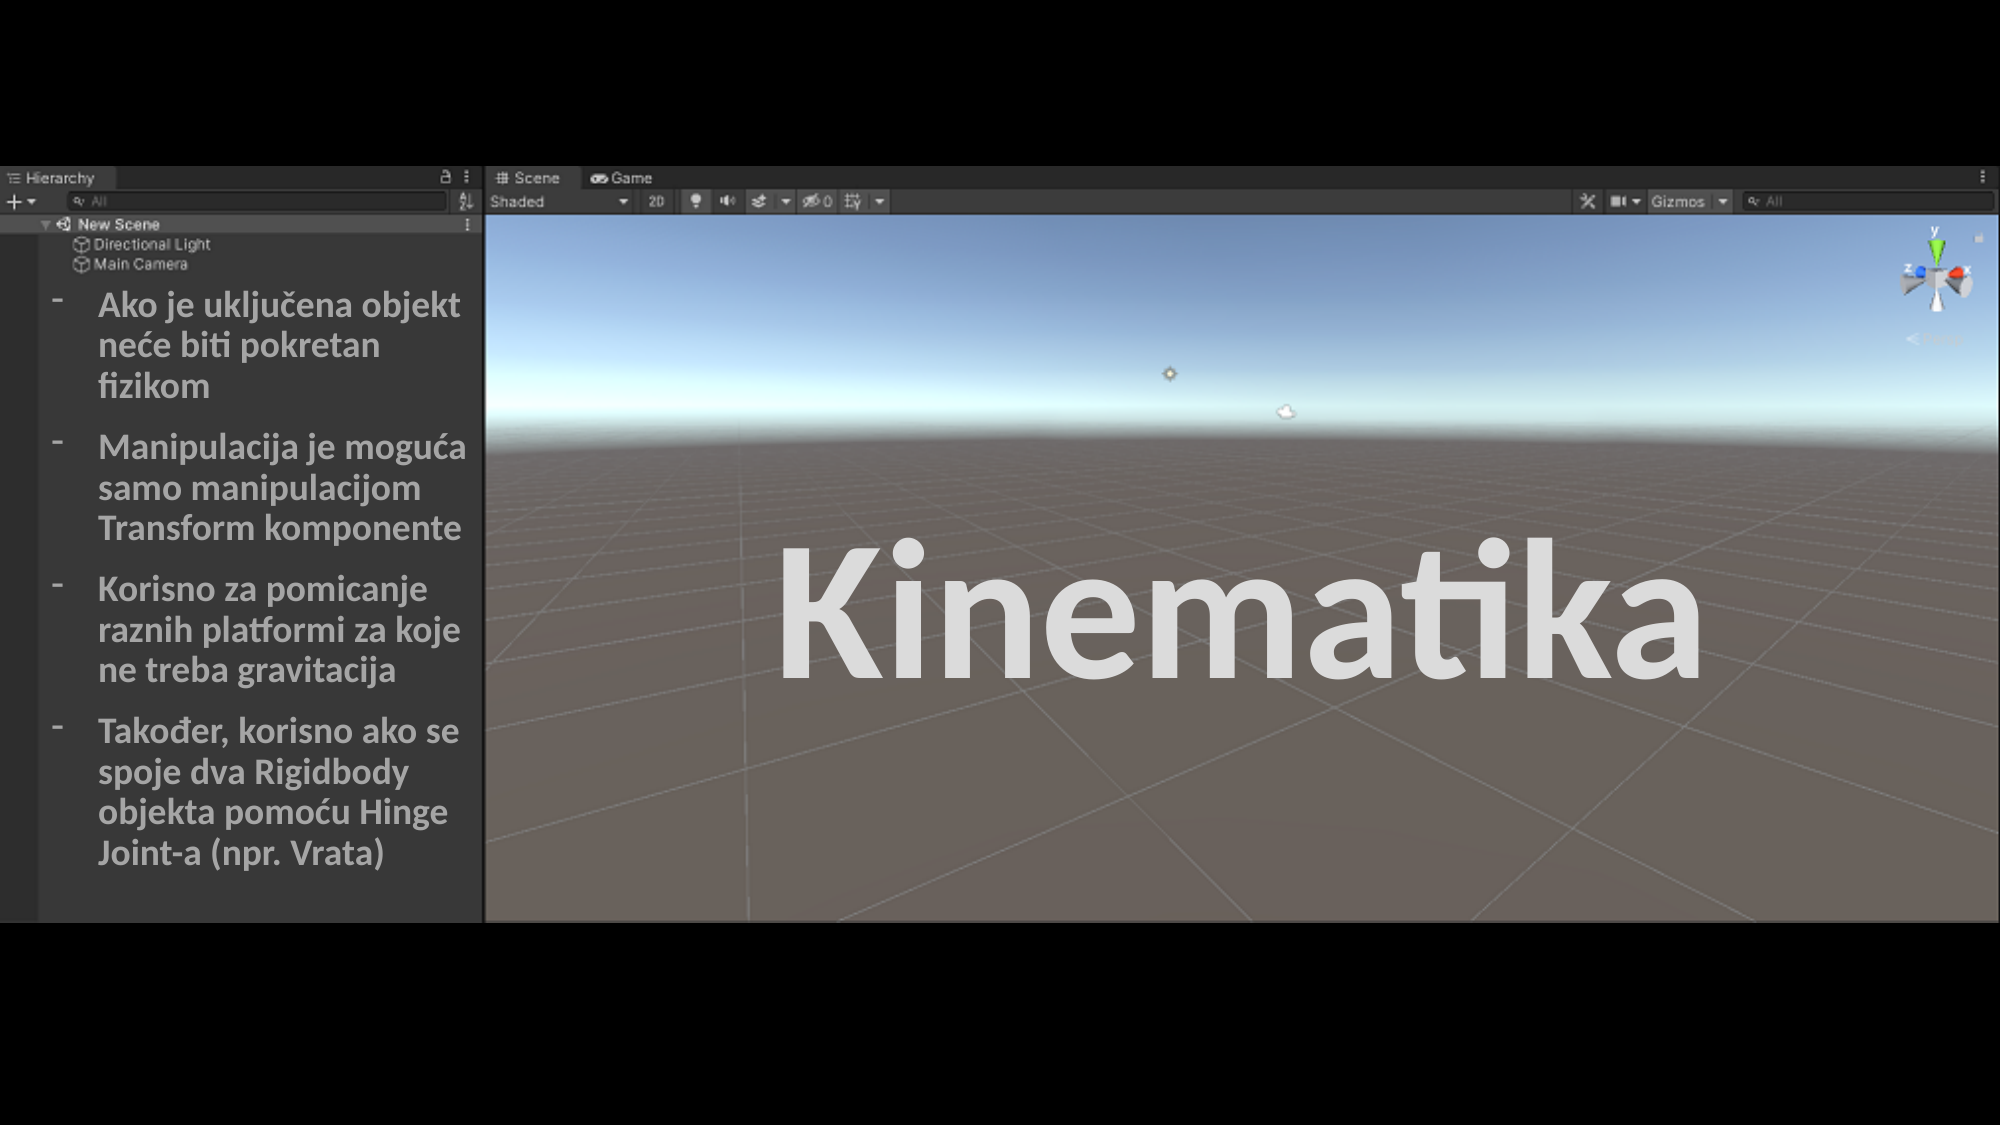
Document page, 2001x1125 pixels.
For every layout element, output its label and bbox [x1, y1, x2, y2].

picture [0, 166, 2000, 923]
